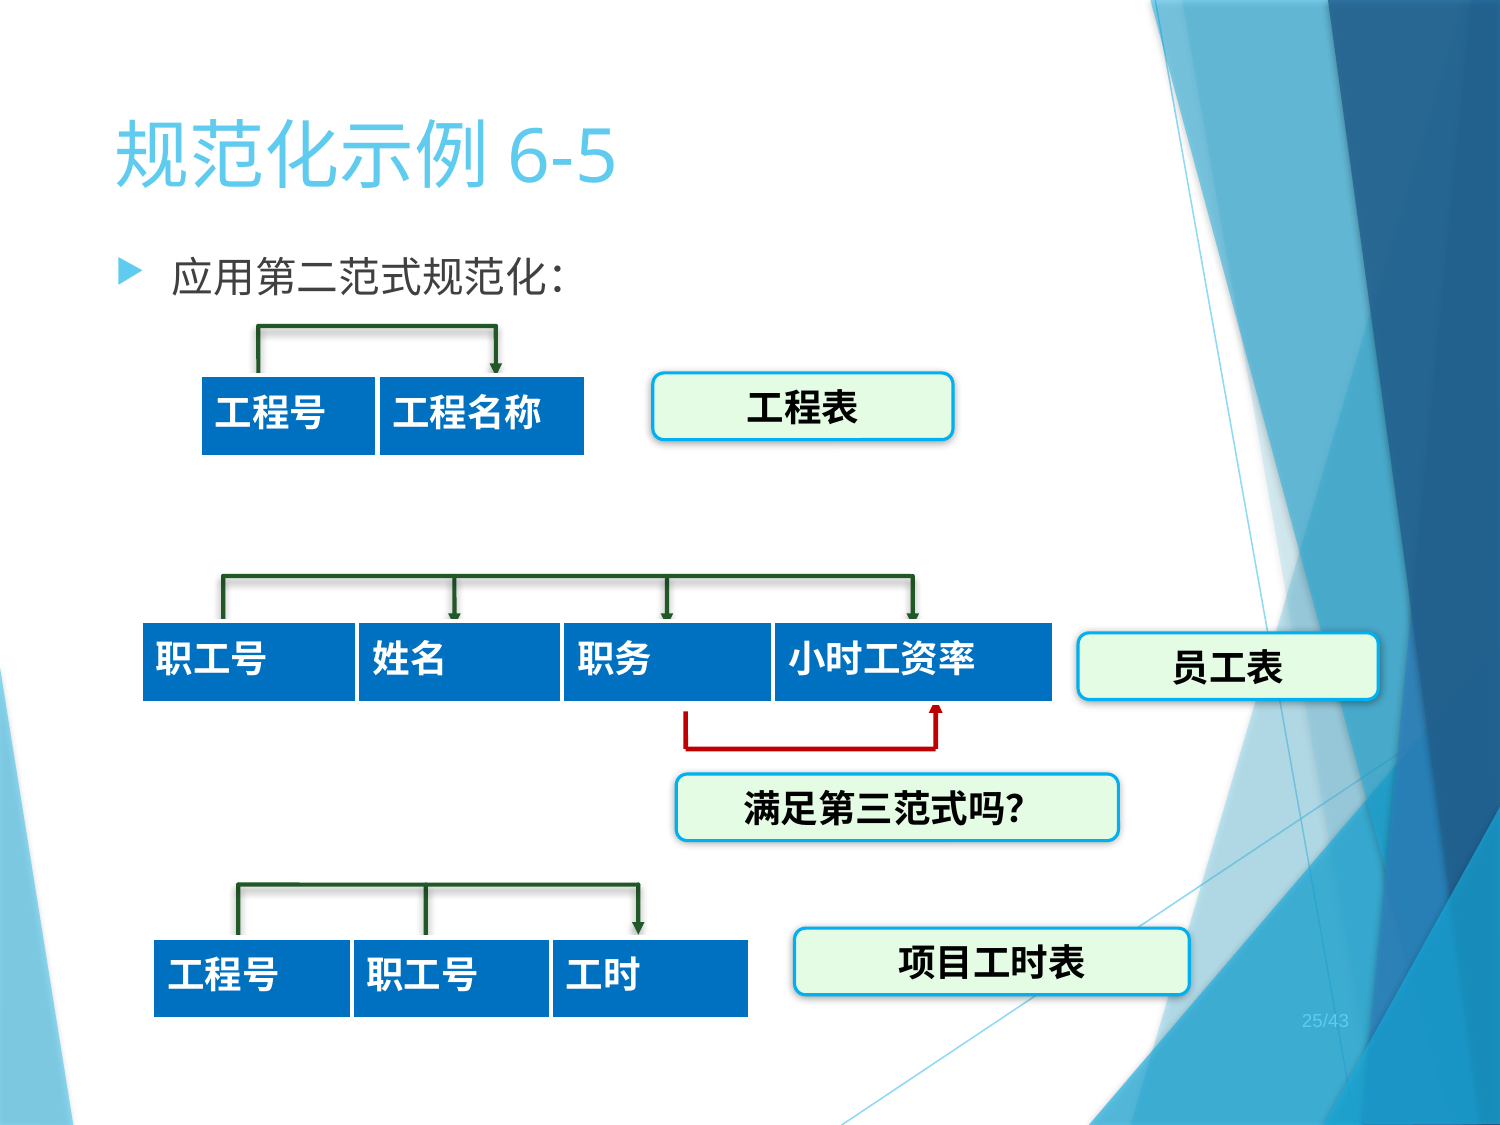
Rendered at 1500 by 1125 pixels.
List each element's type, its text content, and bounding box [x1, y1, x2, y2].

table_header 姓名 [359, 636, 560, 701]
slide_number 25/43 [1280, 990, 1365, 1051]
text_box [237, 884, 639, 936]
title 规范化示例6-5 [99, 99, 1365, 207]
text_box 满足第三范式吗？ [676, 773, 1119, 841]
table_header 职工号 [143, 623, 355, 701]
table_header 职务 [564, 636, 771, 701]
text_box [222, 575, 914, 627]
table_header 工程号 [154, 940, 350, 1017]
table_header 工时 [553, 940, 748, 1017]
text_box 员工表 [1078, 632, 1379, 700]
text_box 工程表 [652, 372, 954, 440]
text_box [685, 698, 937, 750]
text_box 项目工时表 [794, 928, 1190, 995]
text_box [257, 325, 497, 377]
table_header 工程号 [202, 377, 375, 455]
list 应用第二范式规范化： [100, 243, 1365, 967]
table_header 工程名称 [380, 377, 584, 455]
table_header 职工号 [354, 943, 549, 1017]
table_header 小时工资率 [775, 623, 1052, 701]
